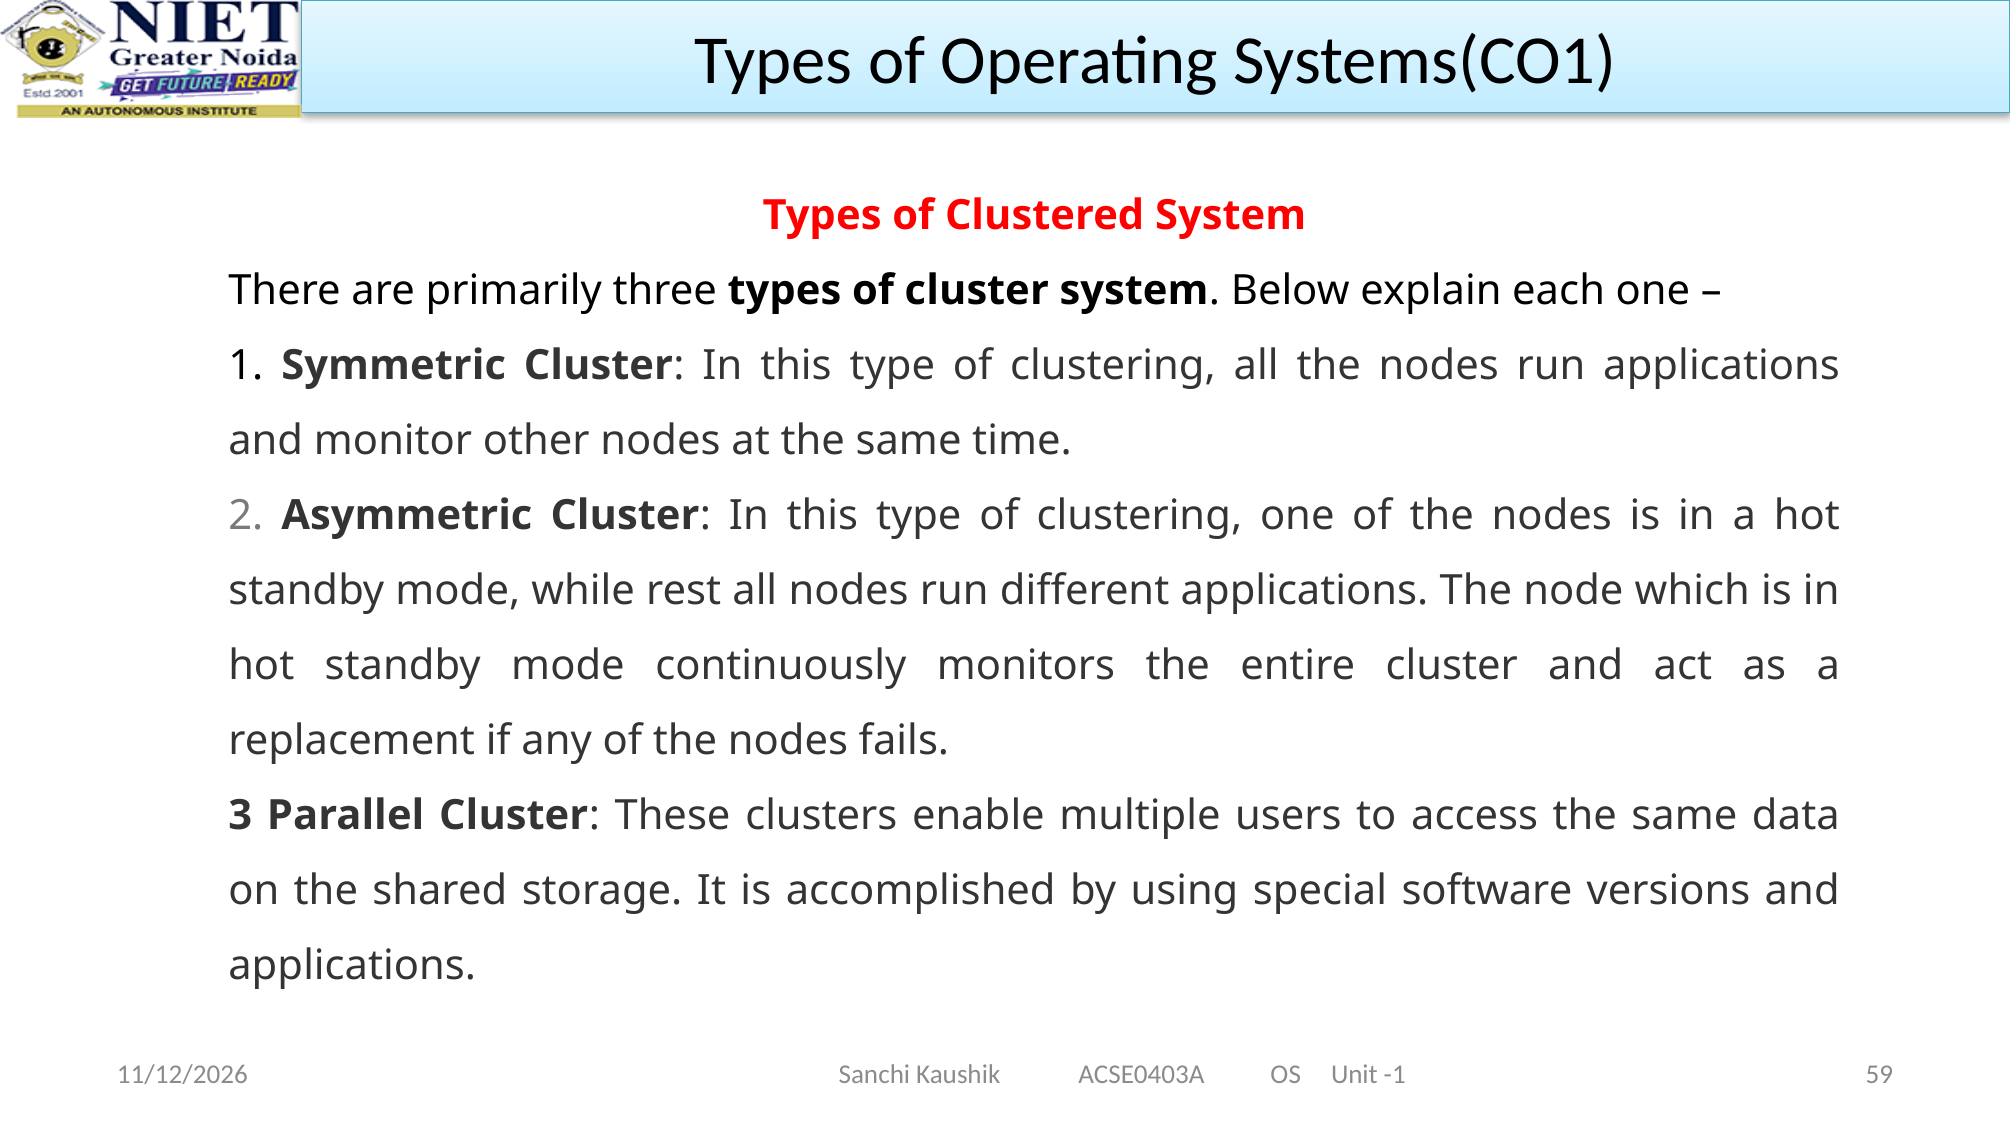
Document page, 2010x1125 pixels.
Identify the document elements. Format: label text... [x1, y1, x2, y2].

text_box Types of Clustered System There are primarily three types of cluster system. Below explain each one – 1. Symmetric Cluster: In this type of clustering, all the nodes run applications and monitor other nodes at the same time. 2. Asymmetric Cluster: In this type of clustering, one of the nodes is in a hot standby mode, while rest all nodes run different applications. The node which is in hot standby mode continuously monitors the entire cluster and act as a replacement if any of the nodes fails. 3 Parallel Cluster: These clusters enable multiple users to access the same data on the shared storage. It is accomplished by using special software versions and applications. [213, 155, 1856, 1071]
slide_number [100, 1042, 552, 1103]
text_box [112, 125, 1898, 801]
picture [0, 0, 303, 118]
slide_number 59 [1440, 1042, 1910, 1103]
text_box Types of Operating Systems(CO1) [303, 0, 2010, 113]
footer Sanchi Kaushik ACSE0403A OS Unit -1 [552, 1071, 1440, 1103]
